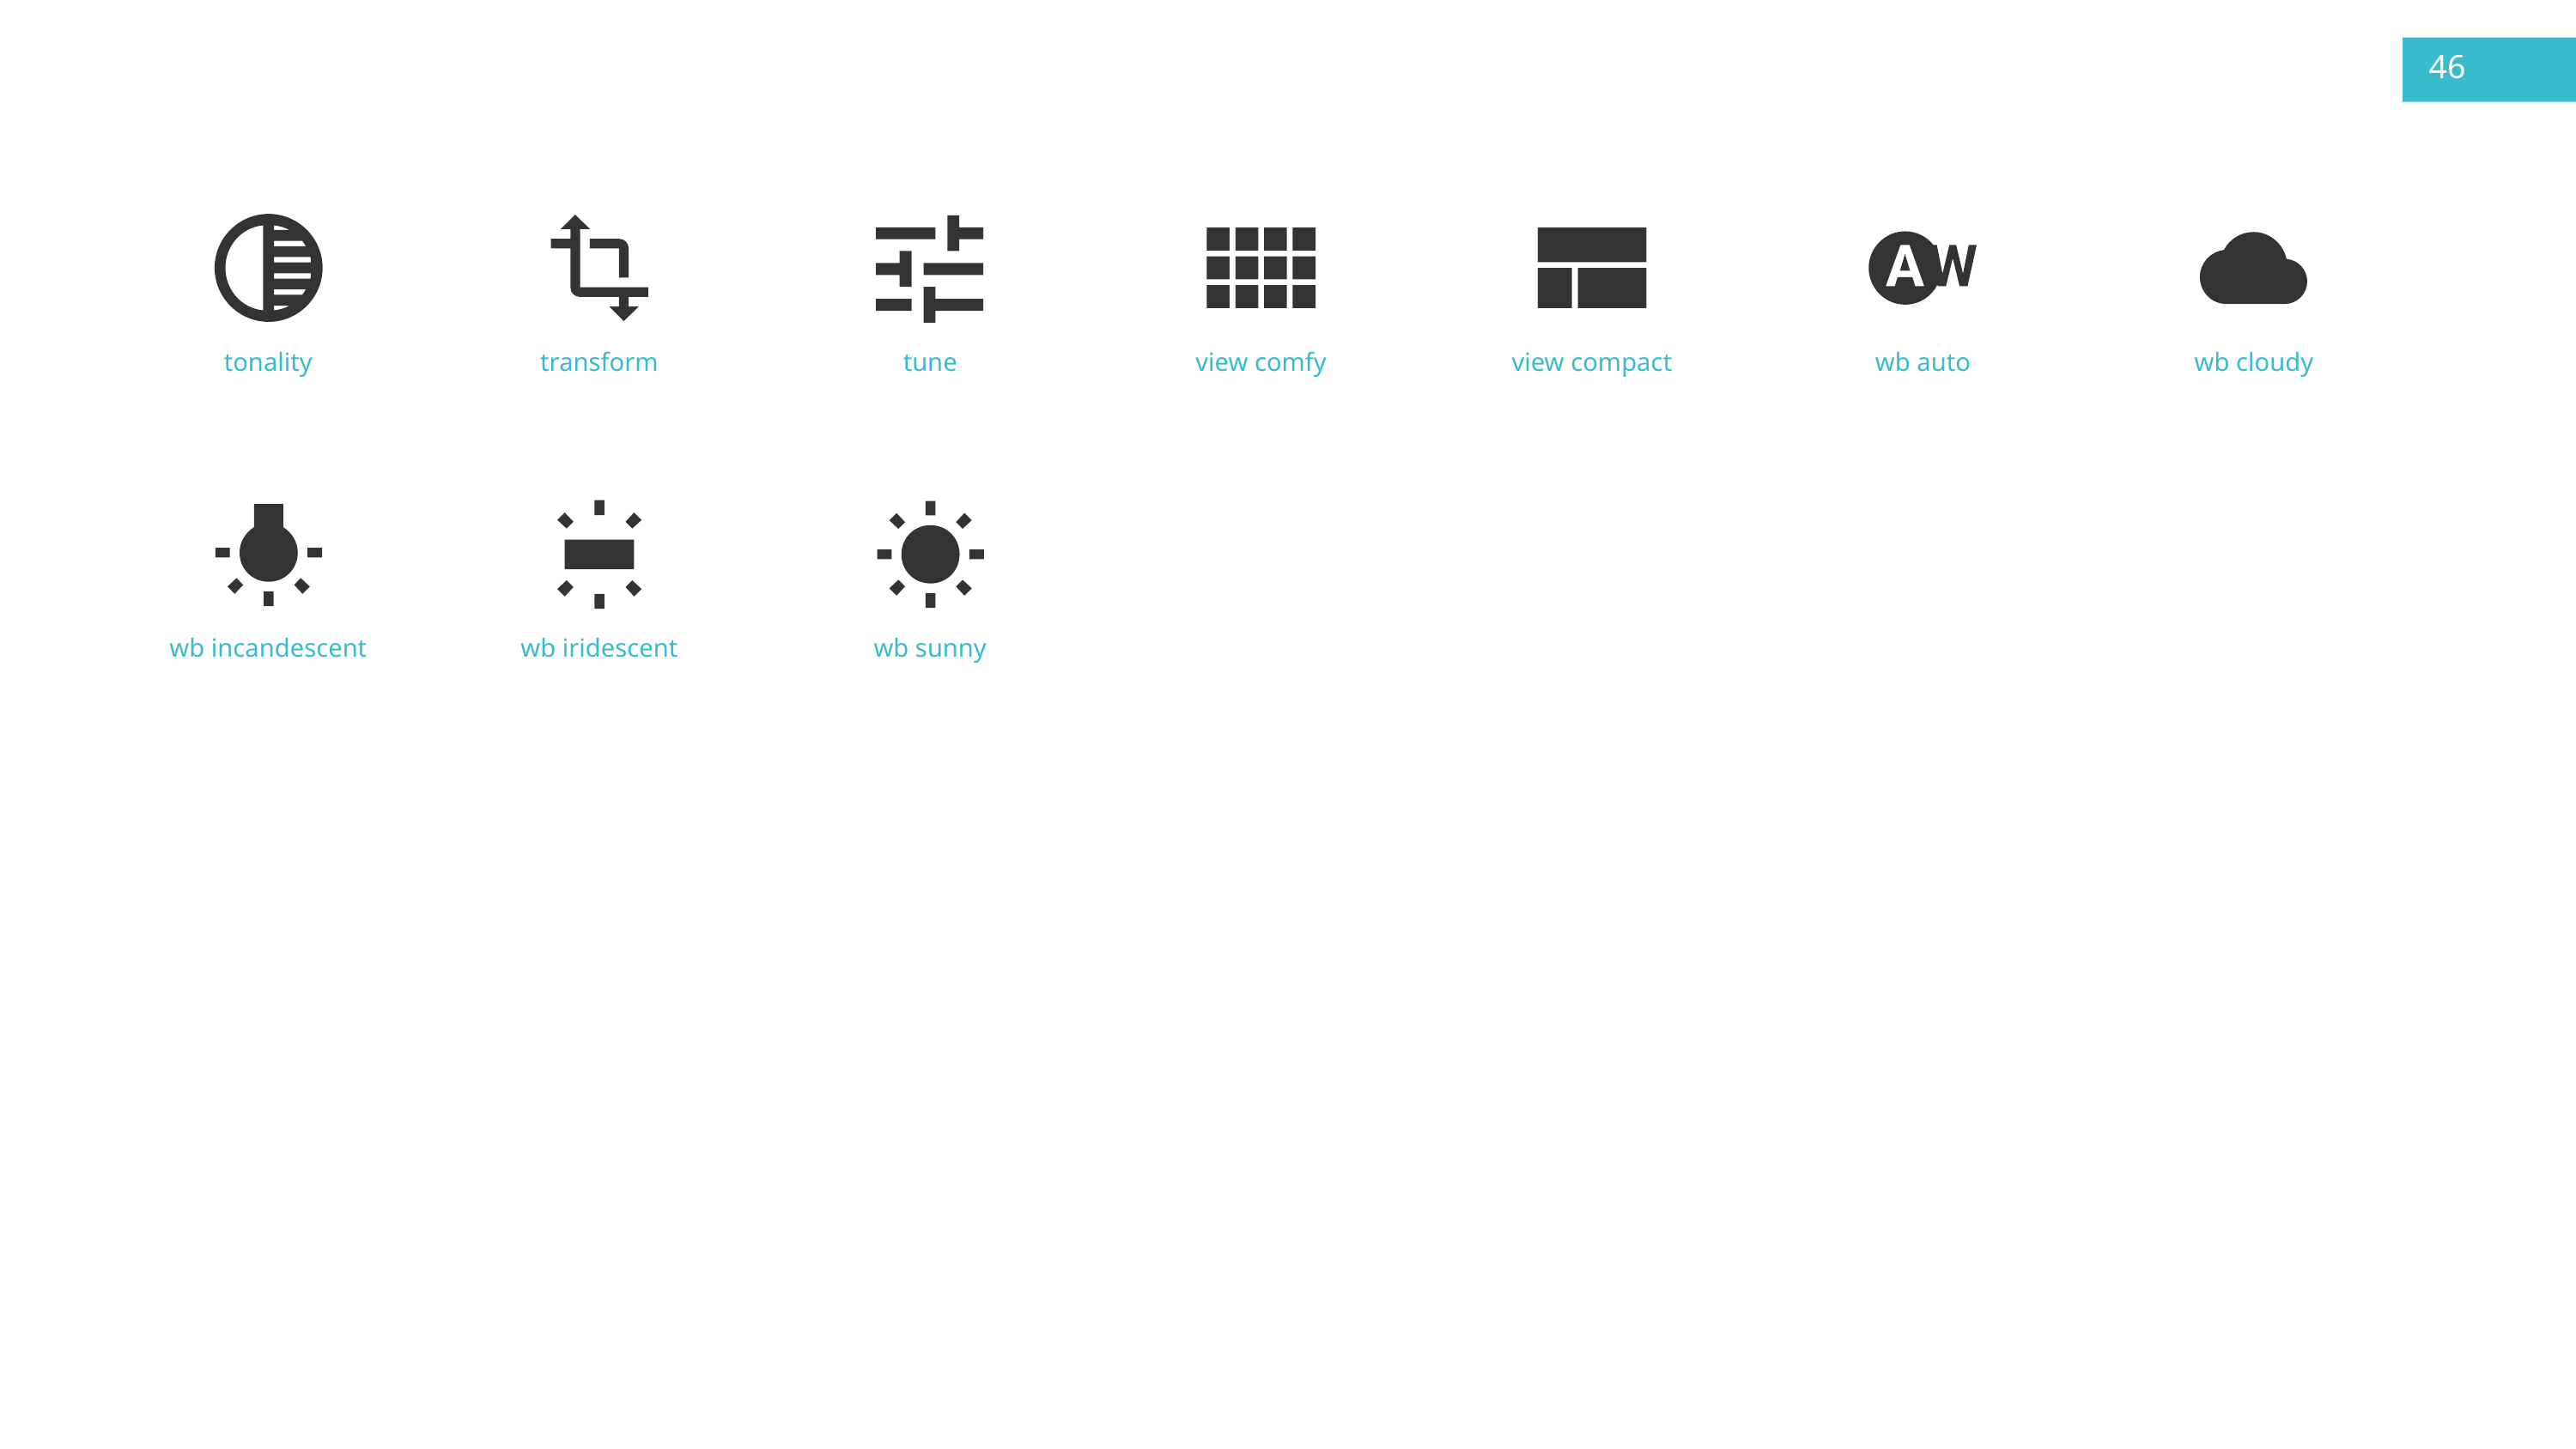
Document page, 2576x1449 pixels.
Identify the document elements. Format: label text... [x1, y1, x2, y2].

text_box [227, 578, 244, 594]
text_box [1537, 227, 1647, 263]
text_box tune [750, 339, 1082, 383]
text_box [214, 214, 323, 322]
text_box [264, 591, 274, 607]
text_box [557, 580, 574, 597]
text_box [307, 548, 323, 558]
text_box [594, 593, 605, 609]
text_box [550, 214, 648, 322]
text_box view compact [1413, 339, 1744, 383]
text_box [923, 263, 984, 276]
text_box [876, 299, 912, 312]
text_box [1206, 227, 1230, 251]
text_box [956, 579, 972, 596]
text_box [1264, 285, 1287, 308]
text_box [294, 578, 310, 594]
text_box [594, 500, 605, 516]
text_box [925, 500, 936, 516]
text_box [564, 539, 635, 570]
text_box [901, 524, 960, 584]
text_box [1206, 285, 1230, 308]
text_box view comfy [1082, 339, 1413, 383]
text_box [925, 593, 936, 609]
slide_number 46 [2415, 35, 2502, 100]
text_box [239, 504, 298, 582]
text_box [1292, 285, 1316, 308]
text_box wb iridescent [420, 626, 750, 669]
text_box transform [420, 339, 750, 383]
text_box [1264, 227, 1287, 251]
text_box [1235, 285, 1259, 308]
text_box [969, 549, 984, 560]
text_box [1537, 268, 1572, 308]
text_box [625, 512, 642, 529]
text_box [1206, 256, 1230, 280]
text_box wb cloudy [2075, 339, 2433, 383]
text_box [1235, 227, 1259, 251]
text_box [1577, 268, 1647, 308]
text_box wb sunny [750, 626, 1109, 669]
text_box [923, 287, 984, 323]
text_box [625, 580, 642, 597]
text_box [2199, 232, 2308, 305]
text_box [876, 251, 912, 288]
text_box [1292, 227, 1316, 251]
text_box [876, 227, 936, 239]
text_box wb incandescent [89, 626, 420, 669]
text_box [1235, 256, 1259, 280]
text_box [1264, 256, 1287, 280]
text_box [557, 512, 574, 529]
text_box [947, 215, 984, 252]
text_box [1292, 256, 1316, 280]
text_box [956, 512, 972, 530]
text_box wb auto [1744, 339, 2075, 383]
text_box tonality [89, 339, 420, 383]
text_box [889, 512, 906, 530]
text_box [877, 549, 892, 560]
text_box [215, 548, 230, 558]
text_box [1868, 231, 1978, 305]
text_box [889, 579, 906, 596]
